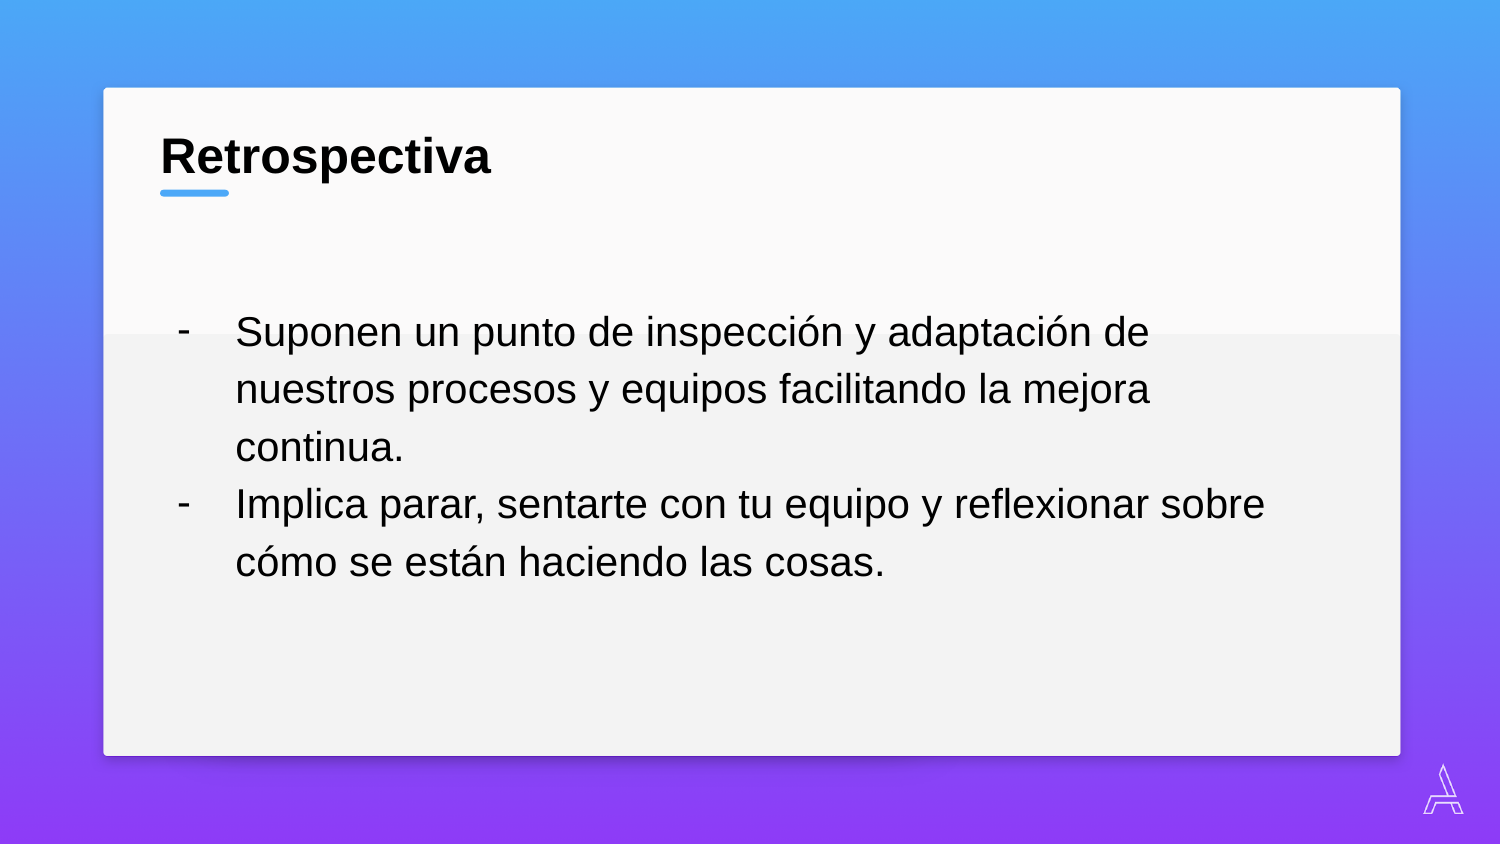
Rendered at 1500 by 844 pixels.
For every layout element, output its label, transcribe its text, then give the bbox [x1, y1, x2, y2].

text_box Suponen un punto de inspección y adaptación de nuestros procesos y equipos facilitando la mejora continua. Implica parar, sentarte con tu equipo y reflexionar sobre cómo se están haciendo las cosas. [145, 218, 1319, 663]
picture [0, 0, 1500, 844]
text_box Retrospectiva [145, 108, 604, 197]
